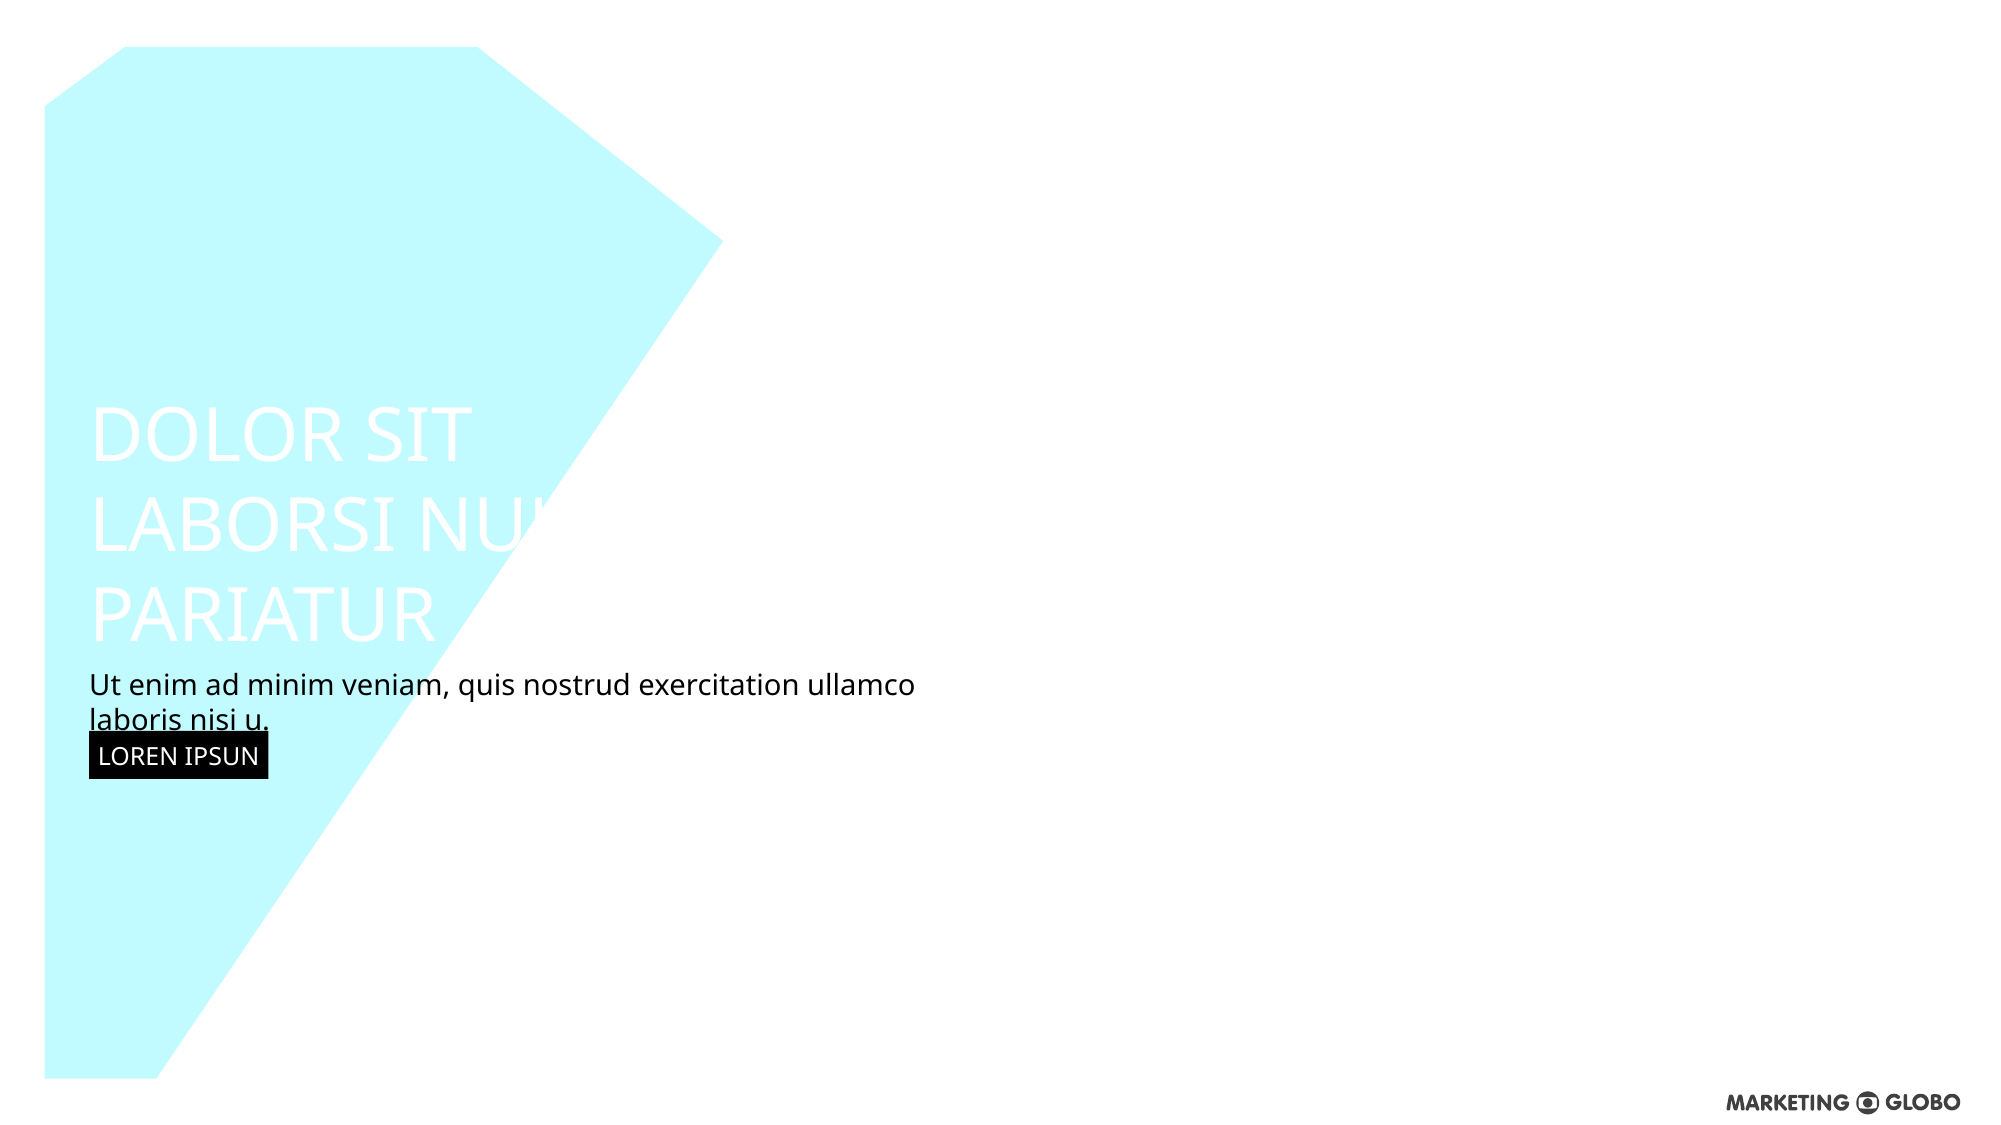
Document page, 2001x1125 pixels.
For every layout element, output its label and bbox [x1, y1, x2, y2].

text_box [1833, 1094, 1850, 1111]
text_box [1817, 1094, 1832, 1111]
text_box [1930, 1093, 1961, 1111]
picture [43, 46, 1957, 1079]
text_box [1903, 1093, 1929, 1111]
text_box [1885, 1093, 1902, 1111]
text_box [1856, 1091, 1880, 1115]
text_box [1788, 1094, 1815, 1111]
text_box [1761, 1094, 1773, 1111]
text_box [1726, 1094, 1760, 1111]
text_box [1774, 1094, 1787, 1111]
